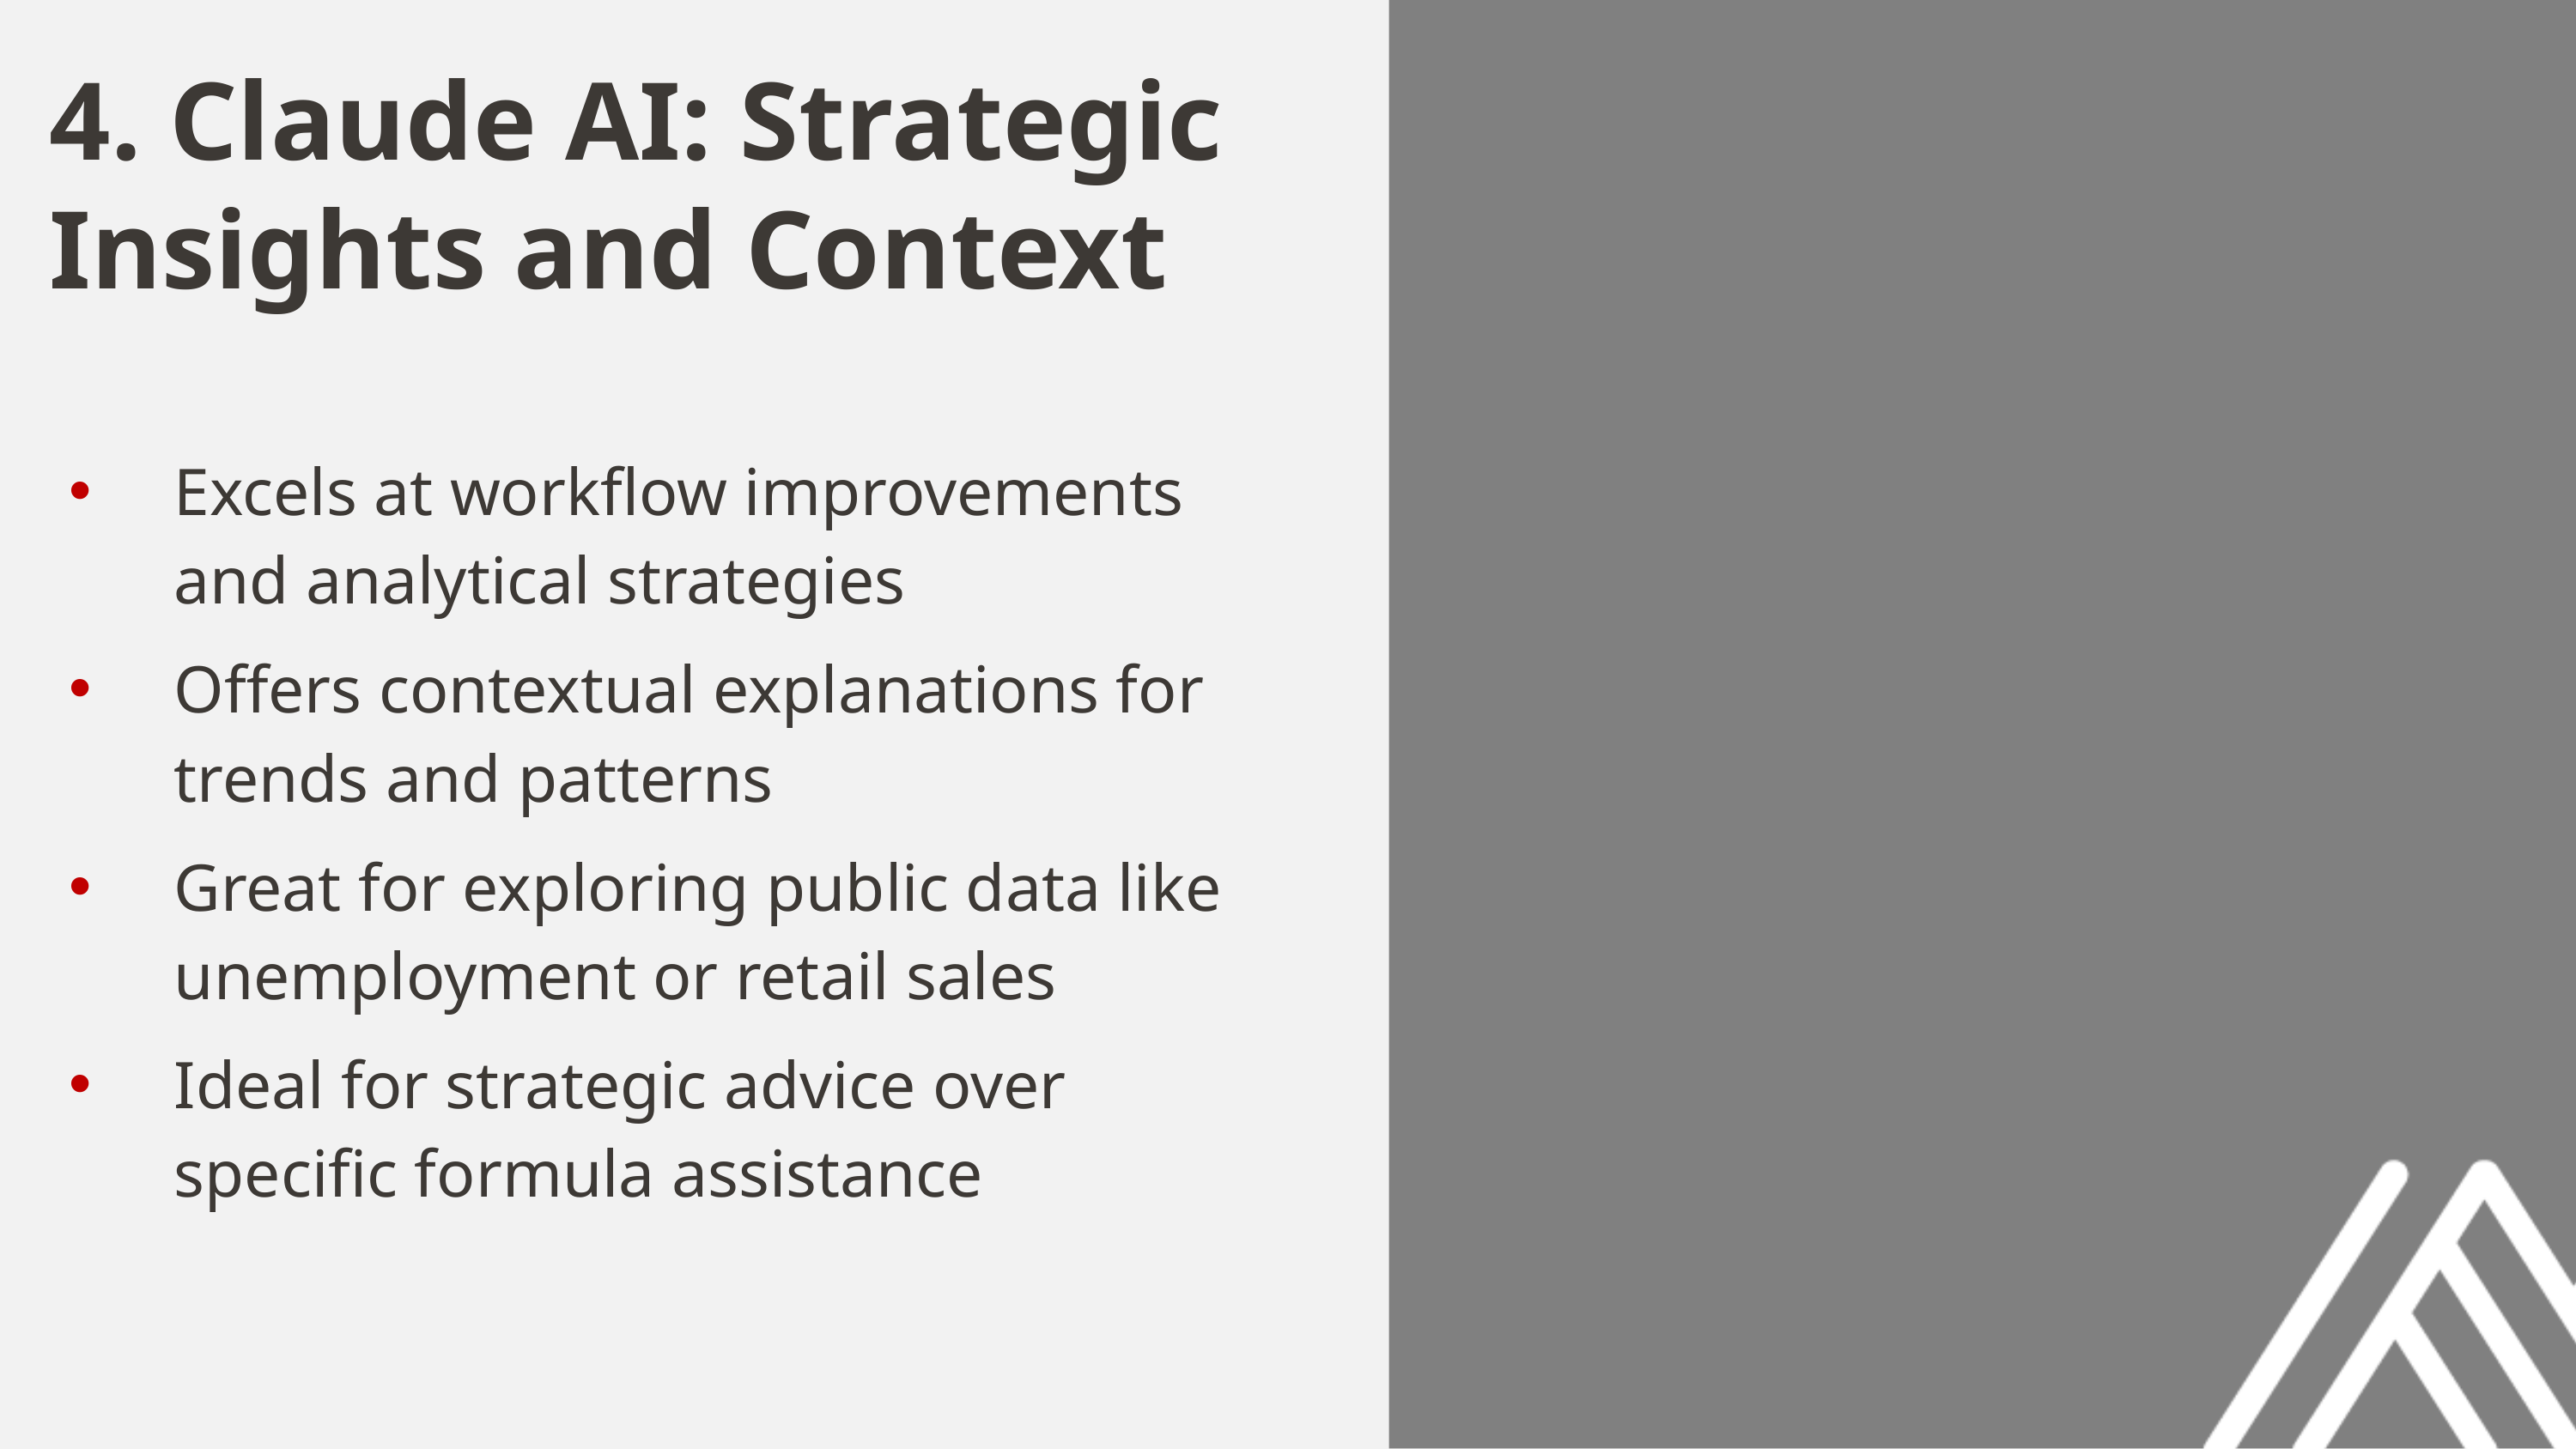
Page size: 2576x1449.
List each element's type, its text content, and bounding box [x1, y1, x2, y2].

text_box 4. Claude AI: Strategic Insights and Context Excels at workflow improvements and analytical strategies Offers contextual explanations for trends and patterns Great for exploring public data like unemployment or retail sales Ideal for strategic advice over specific formula assistance [36, 46, 1291, 1217]
text_box [1388, 0, 2576, 1449]
picture [2194, 1062, 2576, 1449]
